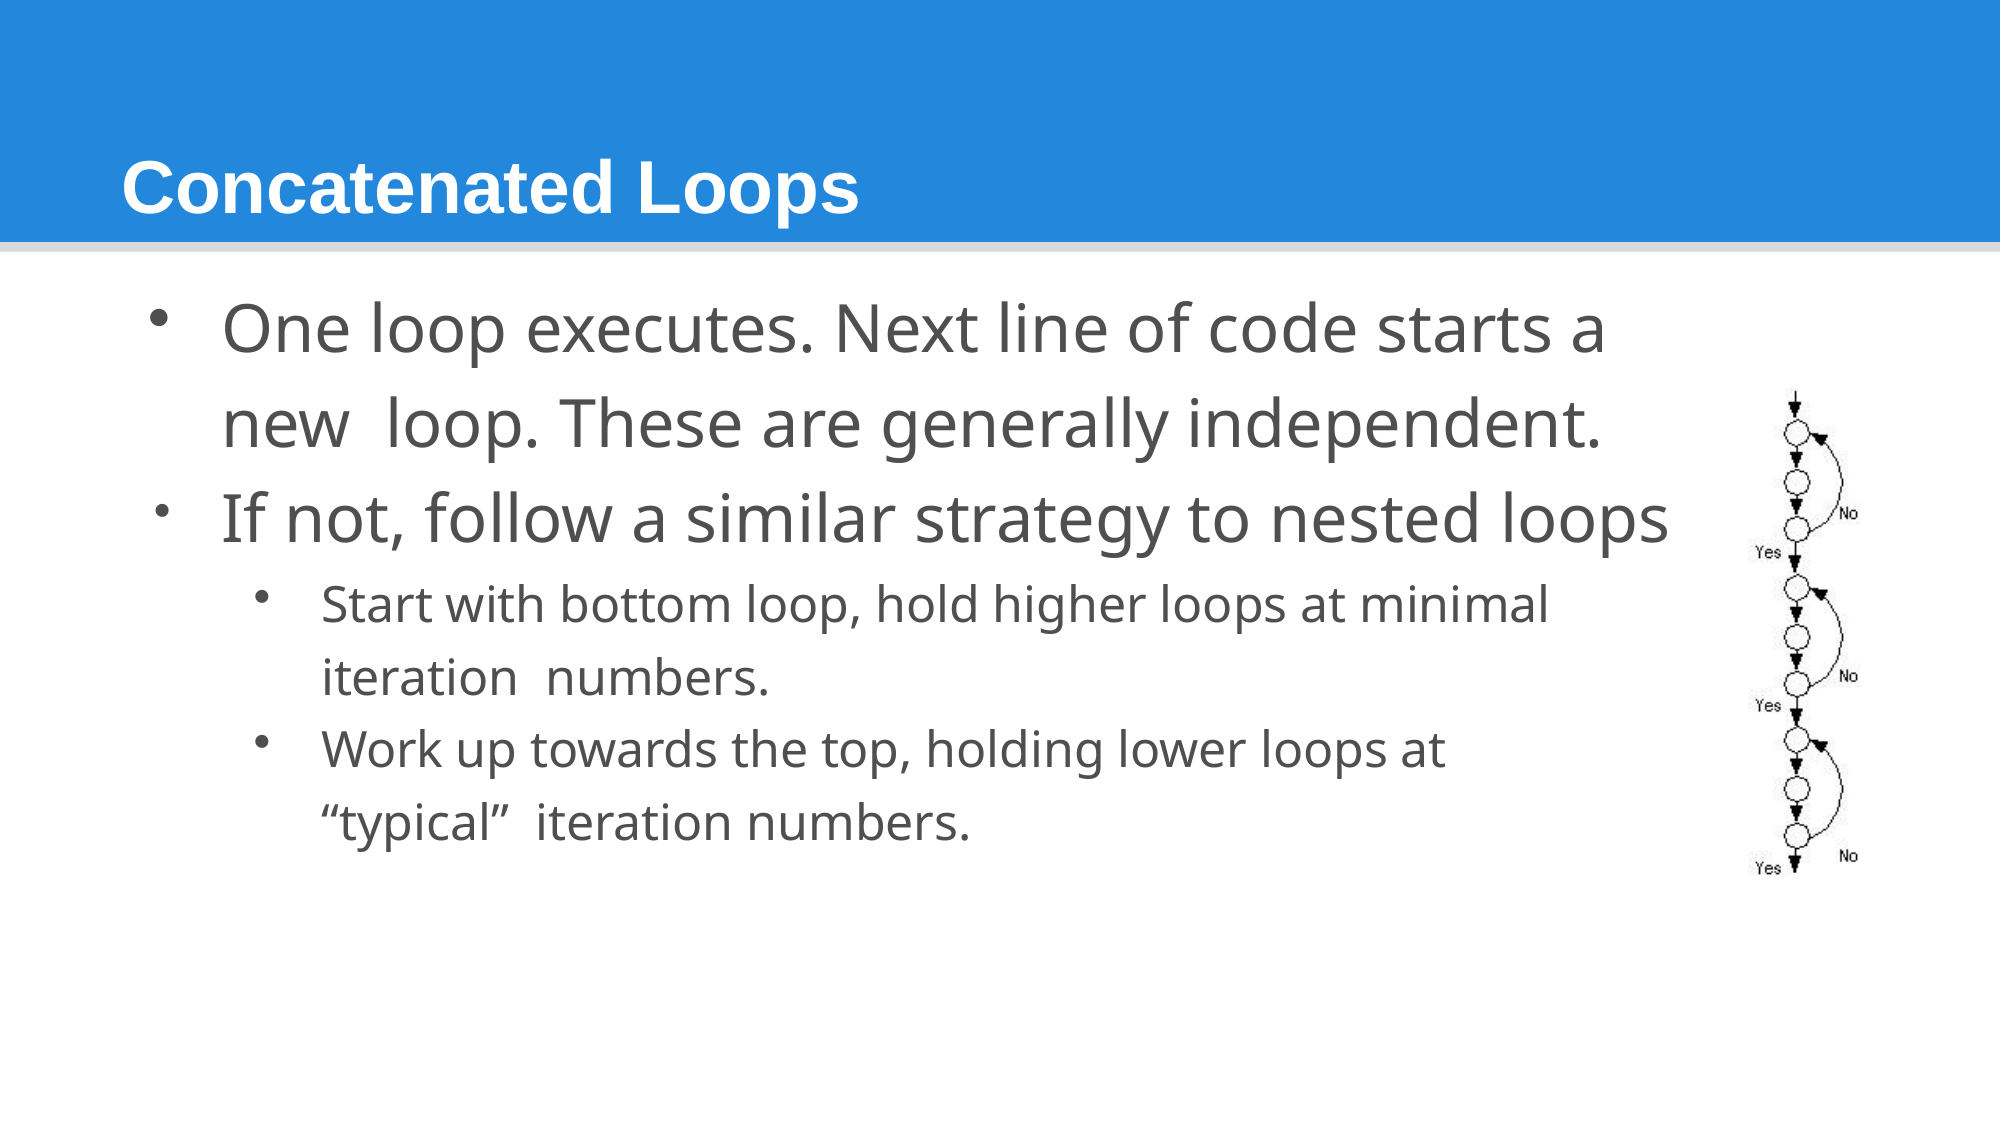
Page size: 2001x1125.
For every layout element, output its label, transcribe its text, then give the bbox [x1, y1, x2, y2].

text_box One loop executes. Next line of code starts a new loop. These are generally independent. If not, follow a similar strategy to nested loops. Start with bottom loop, hold higher loops at minimal iteration numbers. Work up towards the top, holding lower loops at “typical” iteration numbers. [145, 267, 1691, 851]
picture [1672, 363, 1914, 909]
title Concatenated Loops [118, 135, 1113, 327]
